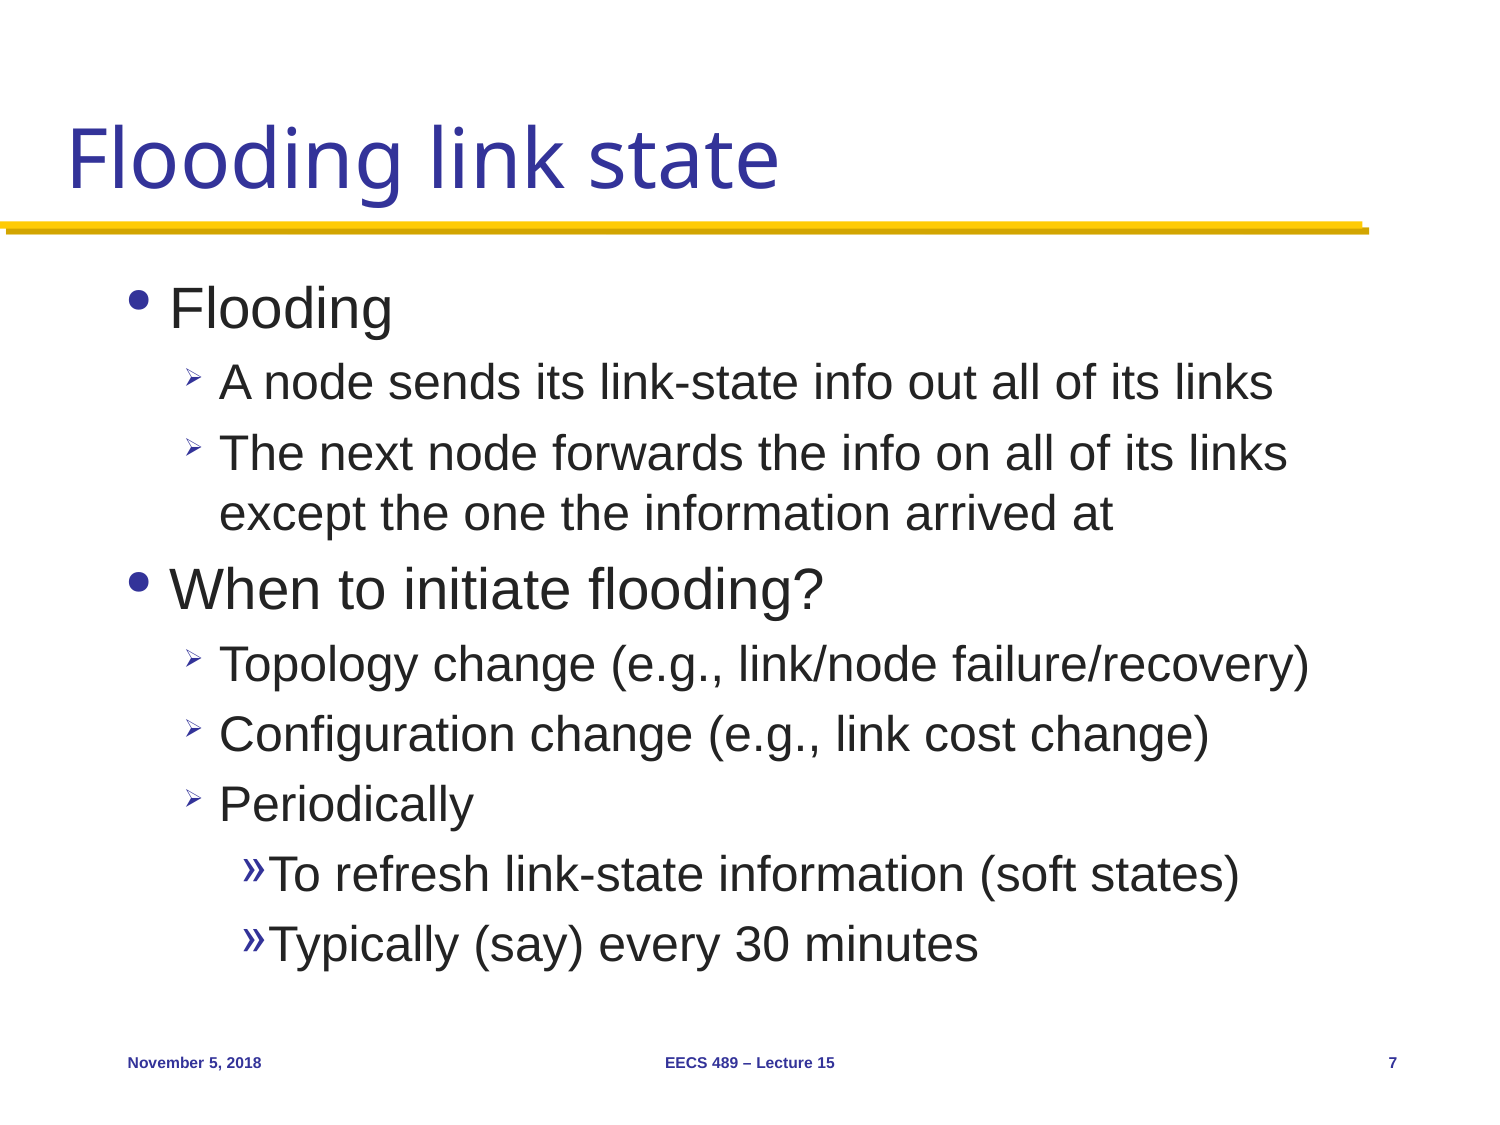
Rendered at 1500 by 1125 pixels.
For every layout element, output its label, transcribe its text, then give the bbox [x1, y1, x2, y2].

list Flooding A node sends its link-state info out all of its links The next node forwards the info on all of its links except the one the information arrived at When to initiate flooding? Topology change (e.g., link/node failure/recovery) Configuration change (e.g., link cost change) Periodically To refresh link-state information (soft states) Typically (say) every 30 minutes [112, 262, 1413, 988]
title Flooding link state [49, 24, 1451, 213]
slide_number 7 [1312, 1024, 1413, 1101]
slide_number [112, 1024, 426, 1101]
footer EECS 489 – Lecture 15 [512, 1024, 988, 1101]
